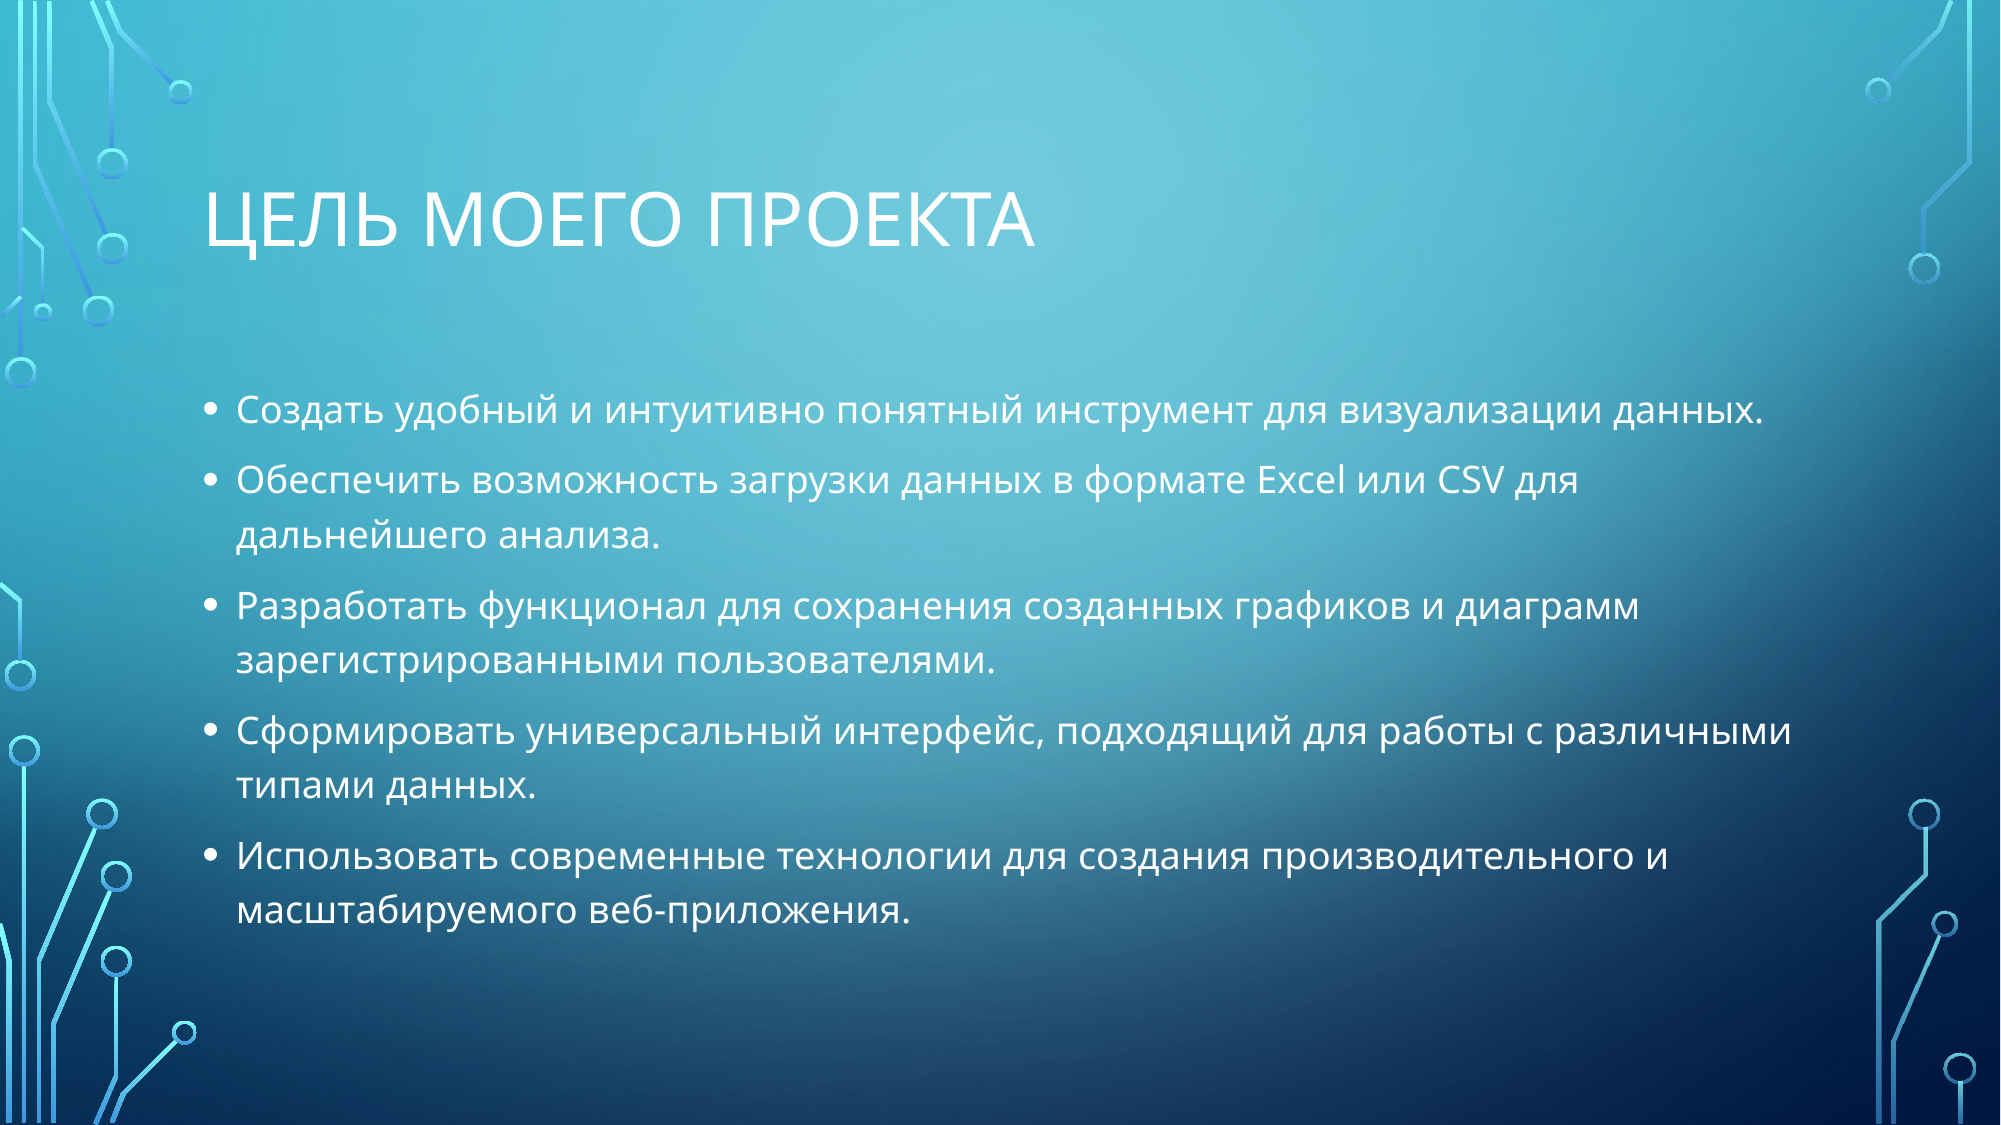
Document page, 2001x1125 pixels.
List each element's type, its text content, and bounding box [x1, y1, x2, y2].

list Создать удобный и интуитивно понятный инструмент для визуализации данных. Обеспечить возможность загрузки данных в формате Excel или CSV для дальнейшего анализа. Разработать функционал для сохранения созданных графиков и диаграмм зарегистрированными пользователями. Сформировать универсальный интерфейс, подходящий для работы с различными типами данных. Использовать современные технологии для создания производительного и масштабируемого веб-приложения. [187, 369, 1813, 950]
title Цель моего проекта [187, 101, 1813, 344]
